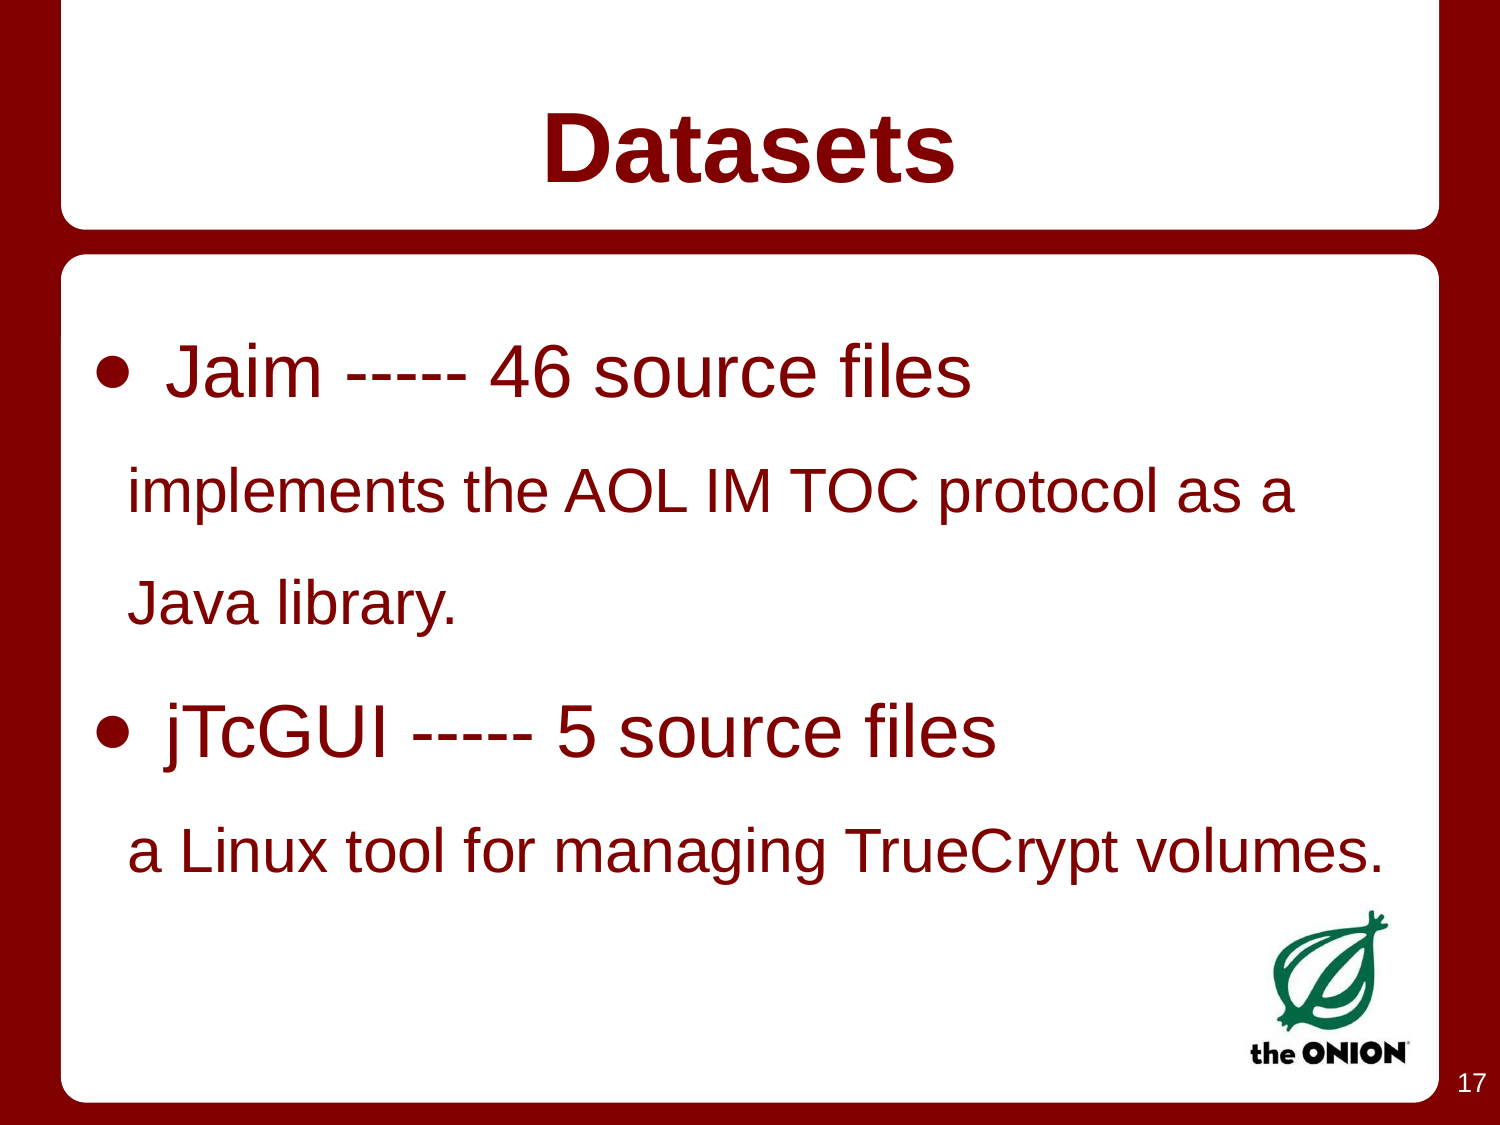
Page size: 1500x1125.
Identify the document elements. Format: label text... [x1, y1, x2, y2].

slide_number ‹#› [1412, 1038, 1500, 1125]
title Datasets [75, 30, 1425, 218]
picture [1245, 903, 1413, 1071]
list Jaim ----- 46 source files implements the AOL IM TOC protocol as a Java library. jTcGUI ----- 5 source files a Linux tool for managing TrueCrypt volumes. [75, 262, 1425, 1078]
